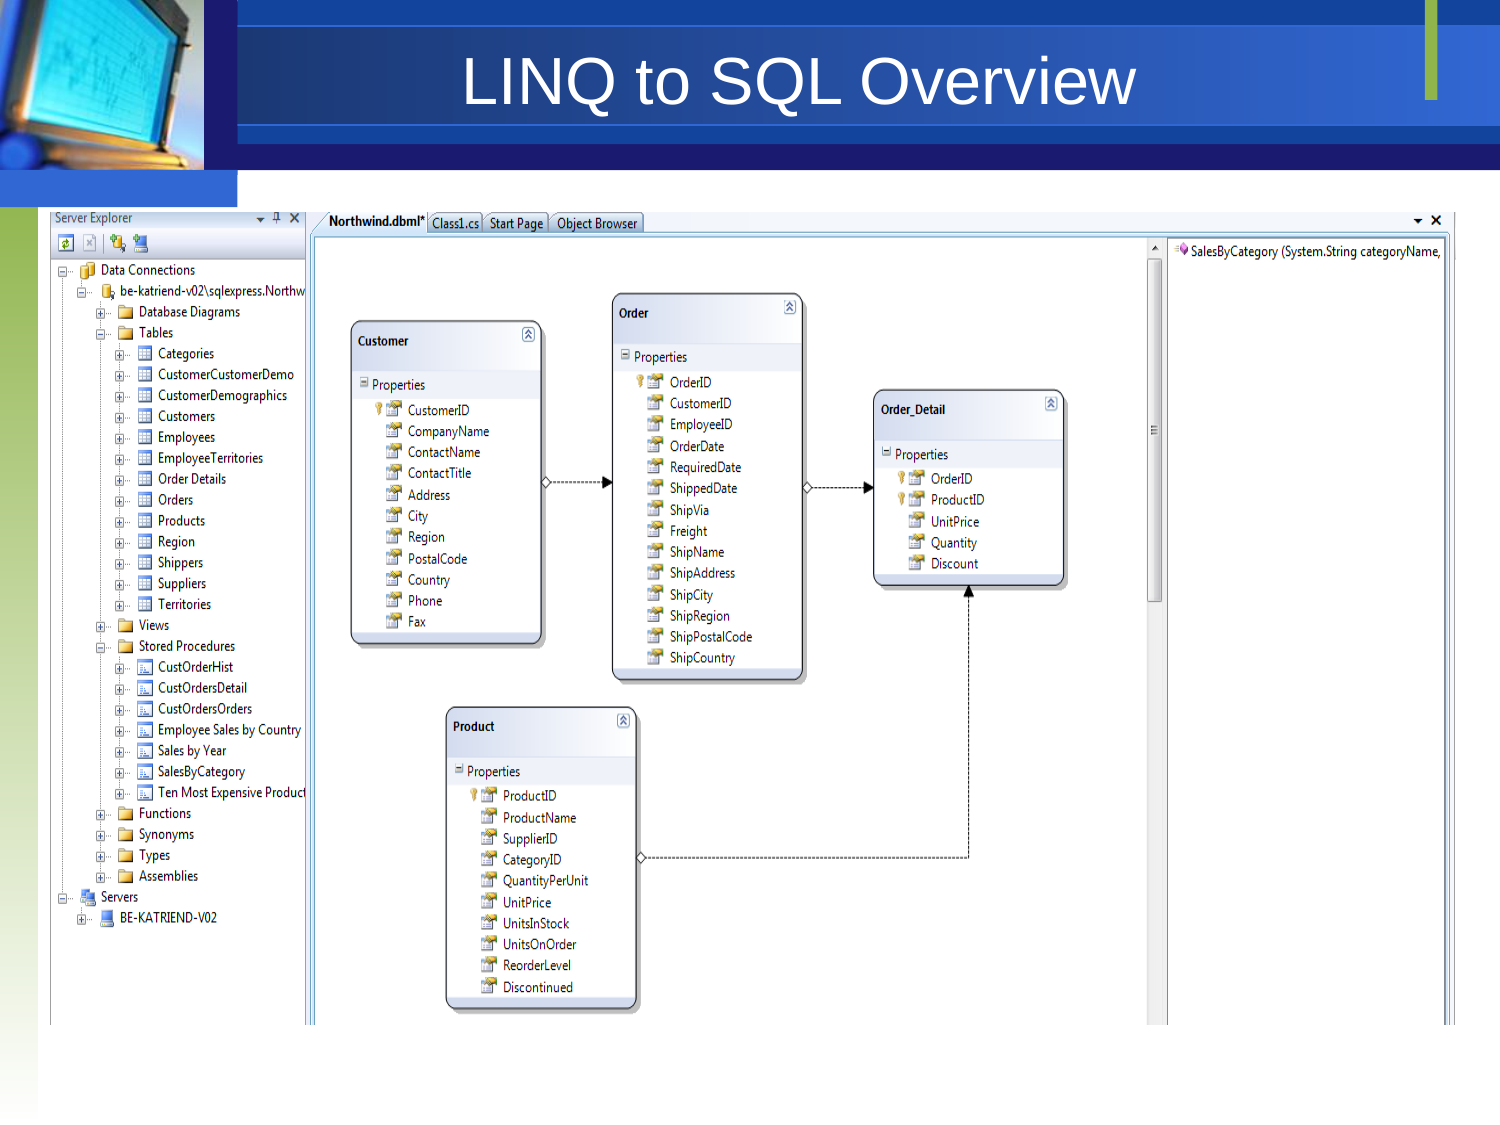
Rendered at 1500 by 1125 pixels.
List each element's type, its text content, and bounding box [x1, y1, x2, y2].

picture [0, 0, 204, 169]
picture [49, 212, 1456, 1026]
title LINQ to SQL Overview [237, 33, 1363, 122]
